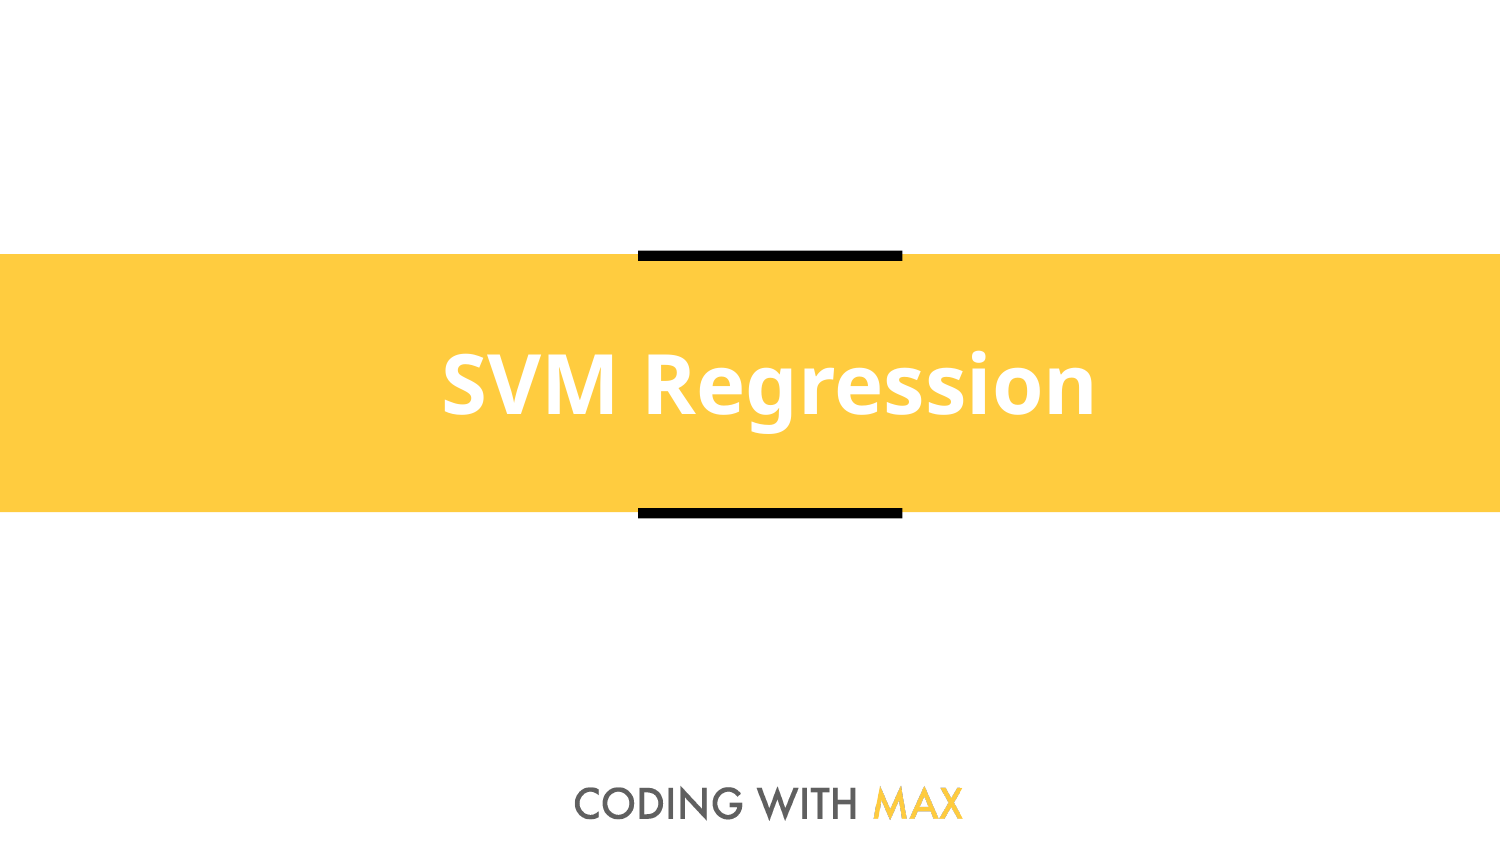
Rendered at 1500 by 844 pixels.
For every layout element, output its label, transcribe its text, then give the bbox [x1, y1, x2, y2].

text_box [638, 250, 903, 261]
text_box SVM Regression [251, 266, 1289, 496]
text_box [638, 508, 903, 519]
picture [573, 783, 978, 824]
text_box [0, 254, 1500, 513]
